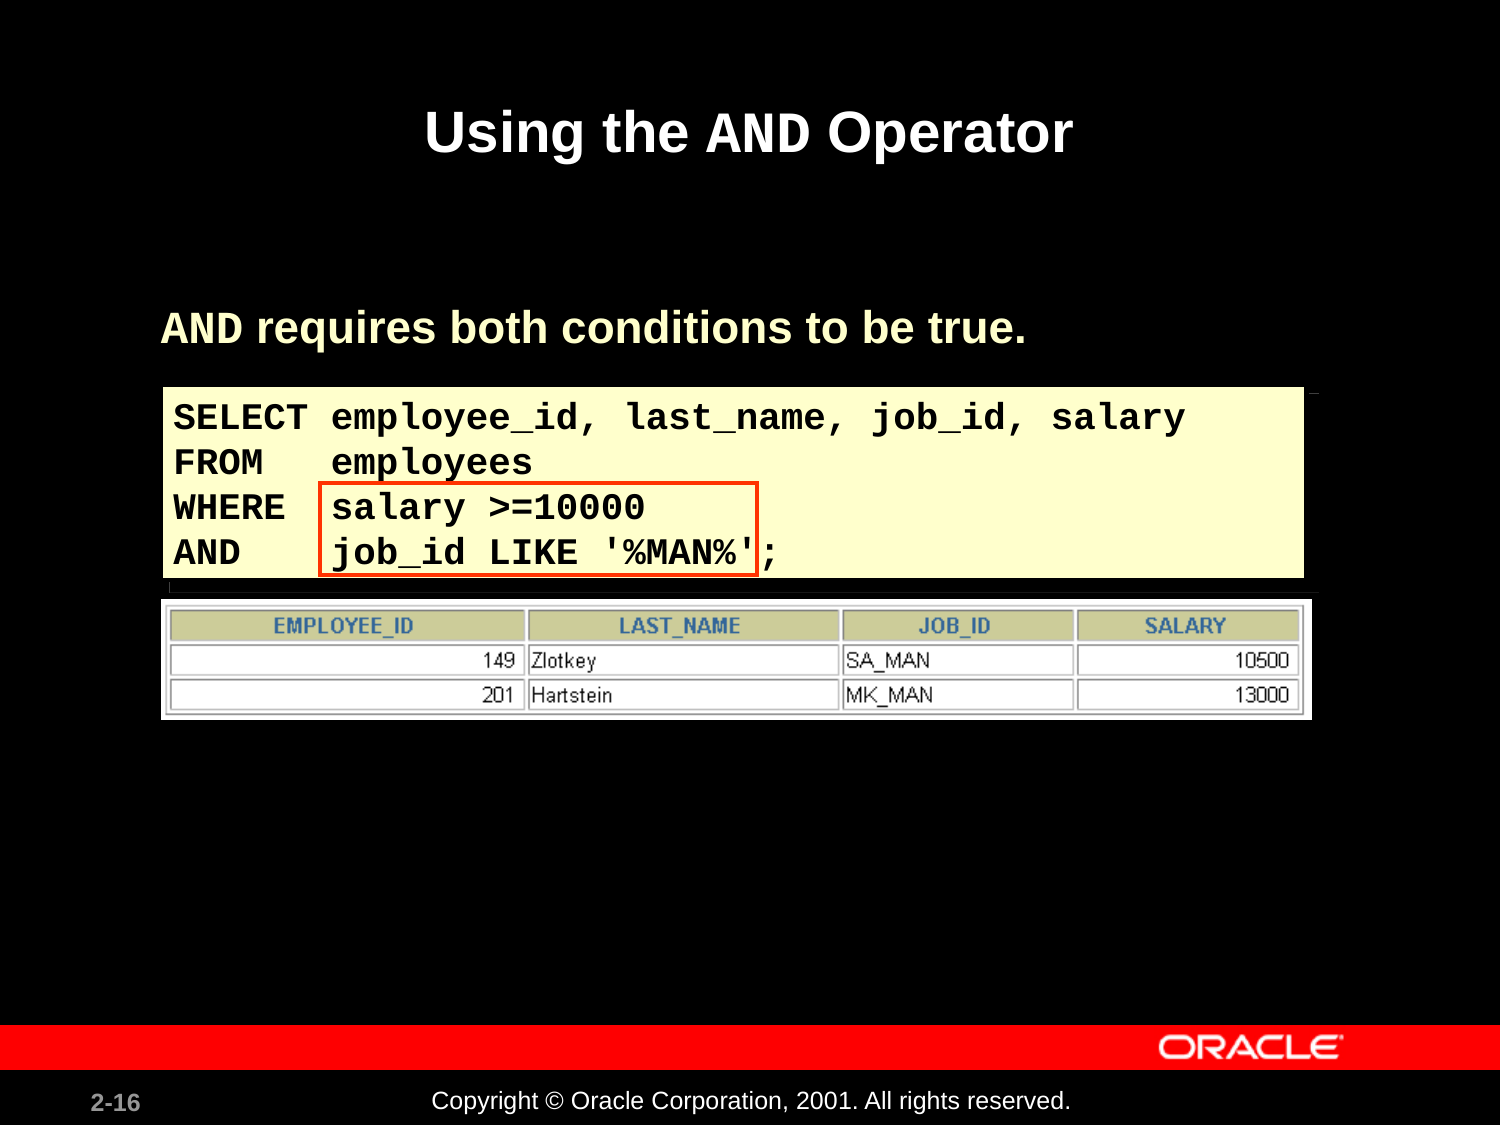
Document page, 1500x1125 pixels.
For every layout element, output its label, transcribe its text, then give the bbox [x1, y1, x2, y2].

text_box AND requires both conditions to be true. [145, 294, 1043, 362]
text_box SELECT employee_id, last_name, job_id, salary FROM employees WHERE salary >=10000 AND job_id LIKE '%MAN%'; [158, 382, 1359, 583]
title Using the AND Operator [141, 86, 1358, 232]
picture [161, 599, 1312, 721]
text_box [320, 483, 757, 575]
